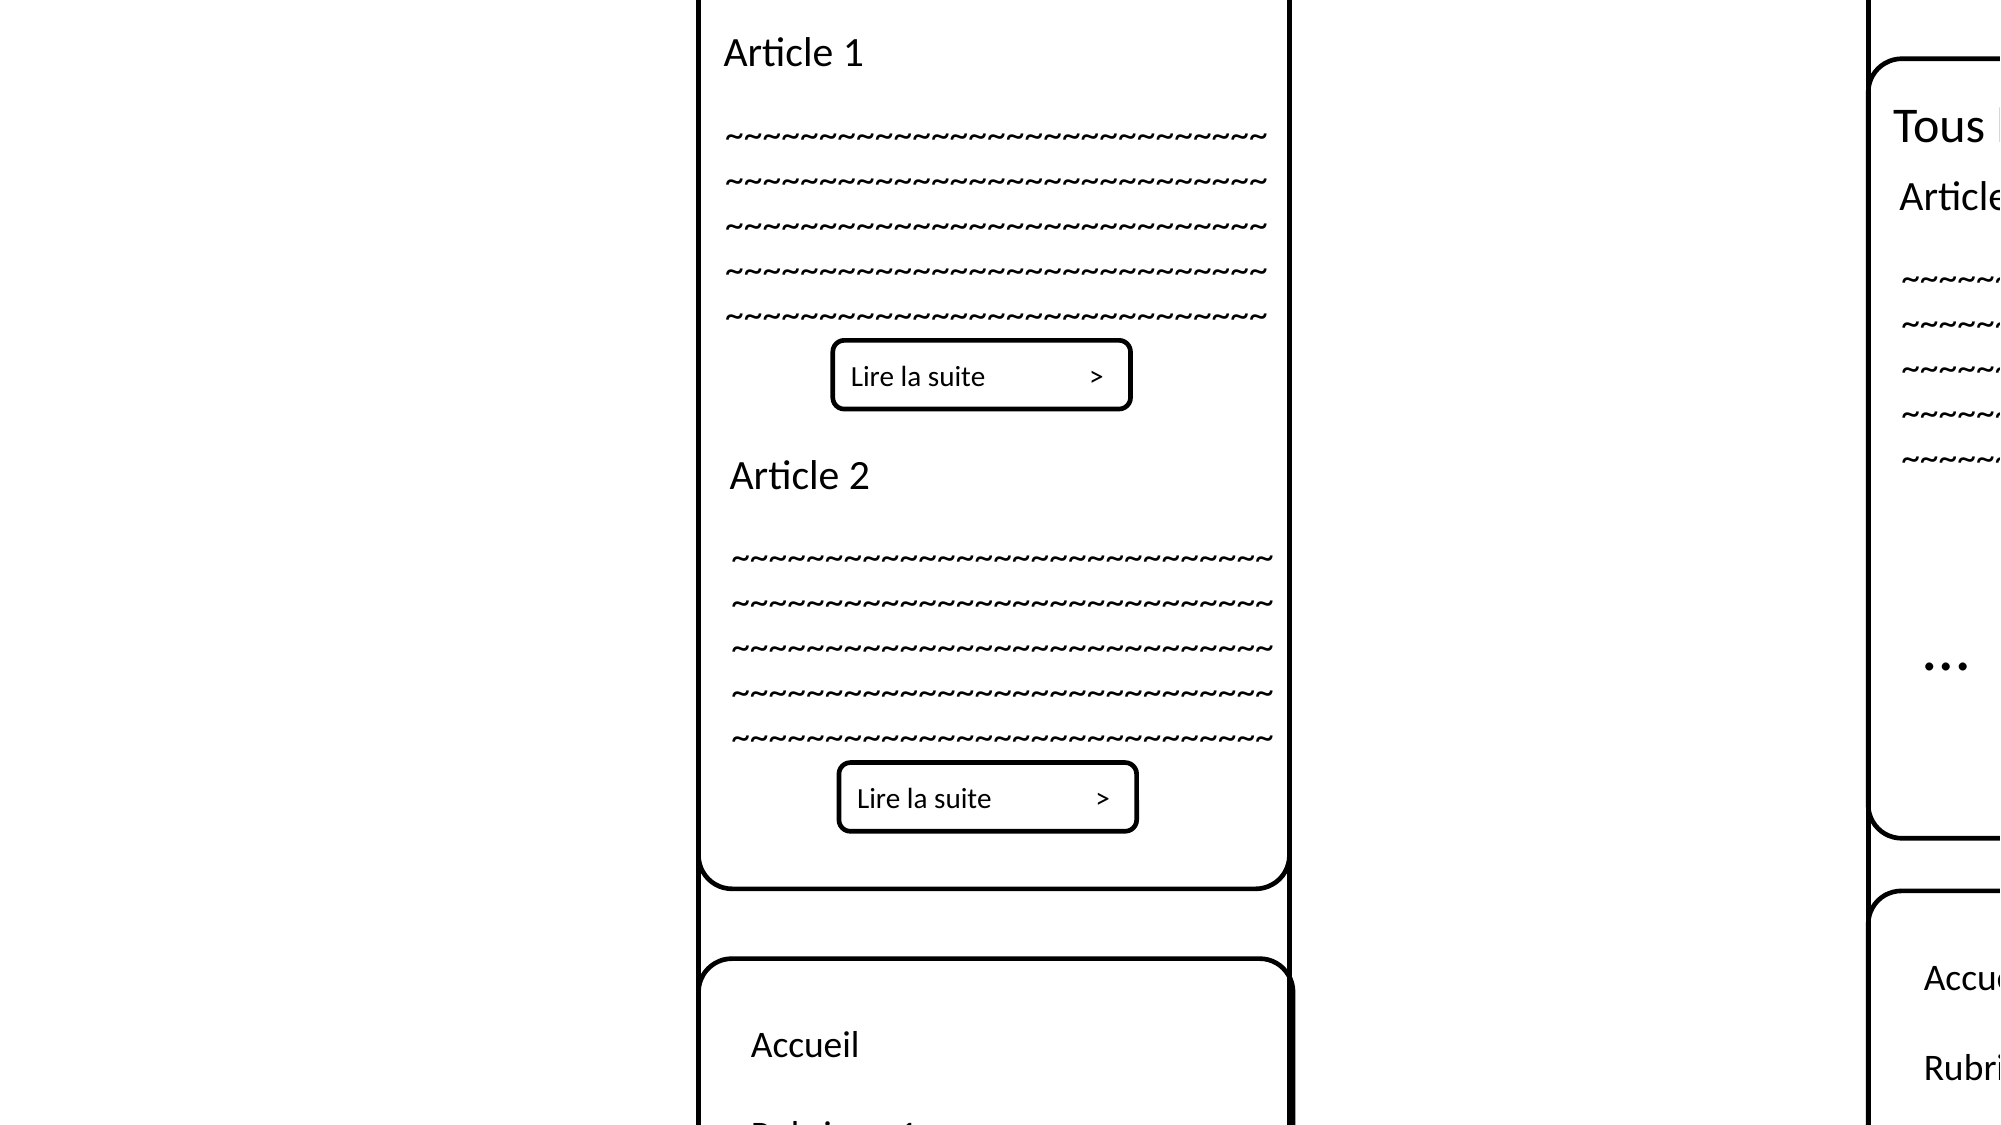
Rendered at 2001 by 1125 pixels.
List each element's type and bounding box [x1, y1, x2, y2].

text_box [713, 440, 1293, 832]
text_box [707, 17, 1287, 410]
text_box [695, 0, 1292, 1125]
text_box [1864, 0, 2000, 1125]
text_box [1883, 160, 2000, 553]
